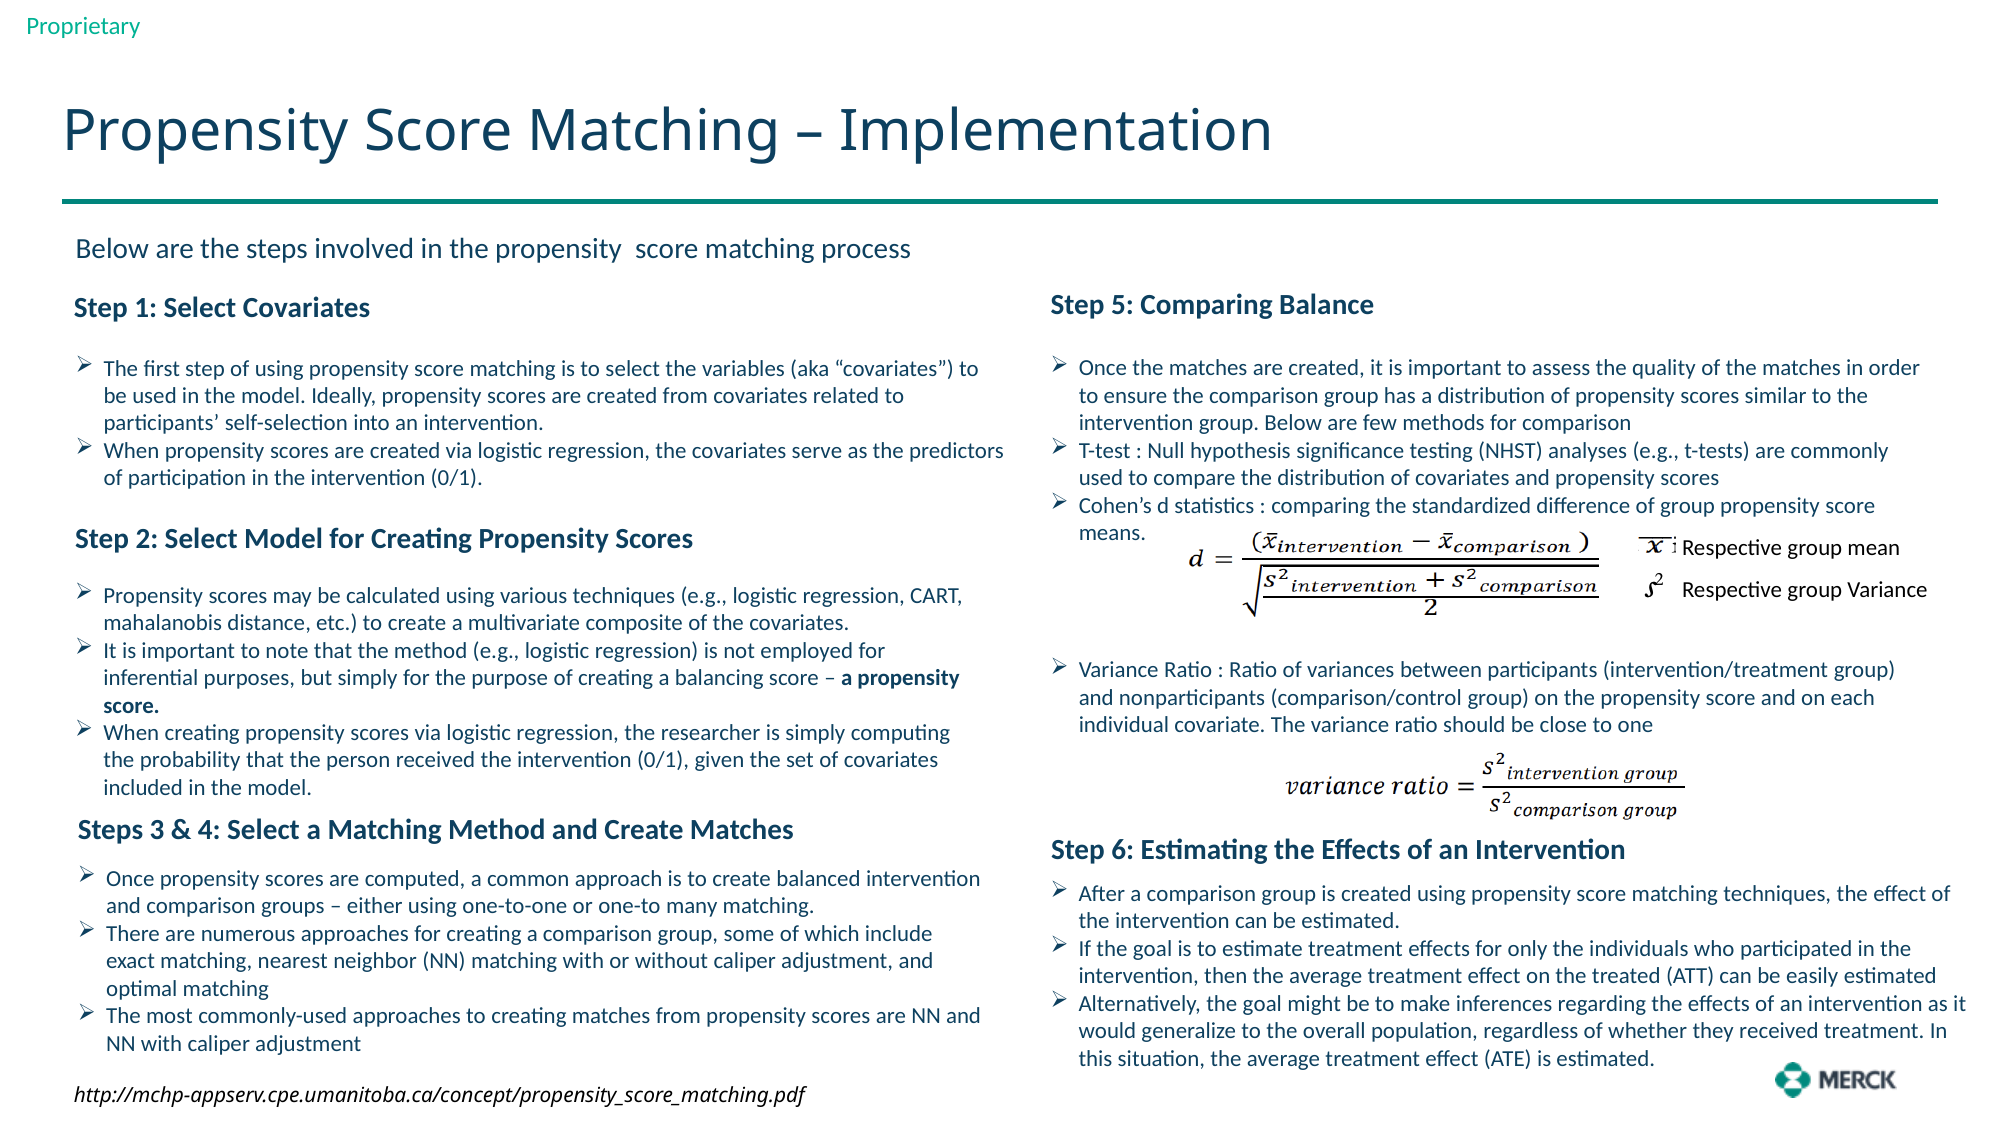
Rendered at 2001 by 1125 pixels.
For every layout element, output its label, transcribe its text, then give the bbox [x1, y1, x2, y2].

text_box Respective group Variance [1667, 567, 1947, 610]
text_box Step 5: Comparing Balance [1035, 278, 1676, 329]
picture [1278, 743, 1710, 826]
text_box The first step of using propensity score matching is to select the variables (aka “covariates”) to be used in the model. Ideally, propensity scores are created from covariates related to participants’ self-selection into an intervention. When propensity scores are created via logistic regression, the covariates serve as the predictors of participation in the intervention (0/1). [60, 345, 1020, 498]
text_box Respective group mean [1667, 524, 1928, 567]
text_box Step 1: Select Covariates [59, 280, 509, 331]
text_box Step 2: Select Model for Creating Propensity Scores [60, 512, 926, 563]
picture [1775, 1079, 1897, 1098]
text_box Steps 3 & 4: Select a Matching Method and Create Matches [63, 803, 998, 853]
text_box Once the matches are created, it is important to assess the quality of the matches in order to ensure the comparison group has a distribution of propensity scores similar to the intervention group. Below are few methods for comparison T-test : Null hypothesis significance testing (NHST) analyses (e.g., t-tests) are commonly used to compare the distribution of covariates and propensity scores Cohen’s d statistics : comparing the standardized difference of group propensity score means. Variance Ratio : Ratio of variances between participants (intervention/treatment group) and nonparticipants (comparison/control group) on the propensity score and on each individual covariate. The variance ratio should be close to one [1035, 345, 1938, 800]
title Propensity Score Matching – Implementation [62, 62, 1297, 202]
text_box Below are the steps involved in the propensity score matching process [60, 221, 1000, 272]
text_box Once propensity scores are computed, a common approach is to create balanced intervention and comparison groups – either using one-to-one or one-to many matching. There are numerous approaches for creating a comparison group, some of which include exact matching, nearest neighbor (NN) matching with or without caliper adjustment, and optimal matching The most commonly-used approaches to creating matches from propensity scores are NN and NN with caliper adjustment [63, 856, 1000, 1064]
text_box After a comparison group is created using propensity score matching techniques, the effect of the intervention can be estimated. If the goal is to estimate treatment effects for only the individuals who participated in the intervention, then the average treatment effect on the treated (ATT) can be easily estimated Alternatively, the goal might be to make inferences regarding the effects of an intervention as it would generalize to the overall population, regardless of whether they received treatment. In this situation, the average treatment effect (ATE) is estimated. [1035, 871, 2000, 1079]
text_box http://mchp-appserv.cpe.umanitoba.ca/concept/propensity_score_matching.pdf [59, 1073, 1126, 1114]
text_box Propensity scores may be calculated using various techniques (e.g., logistic regression, CART, mahalanobis distance, etc.) to create a multivariate composite of the covariates. It is important to note that the method (e.g., logistic regression) is not employed for inferential purposes, but simply for the purpose of creating a balancing score – a propensity score. When creating propensity scores via logistic regression, the researcher is simply computing the probability that the person received the intervention (0/1), given the set of covariates included in the model. [60, 572, 1000, 808]
text_box Step 6: Estimating the Effects of an Intervention [1036, 823, 1894, 871]
picture [1156, 519, 1676, 627]
